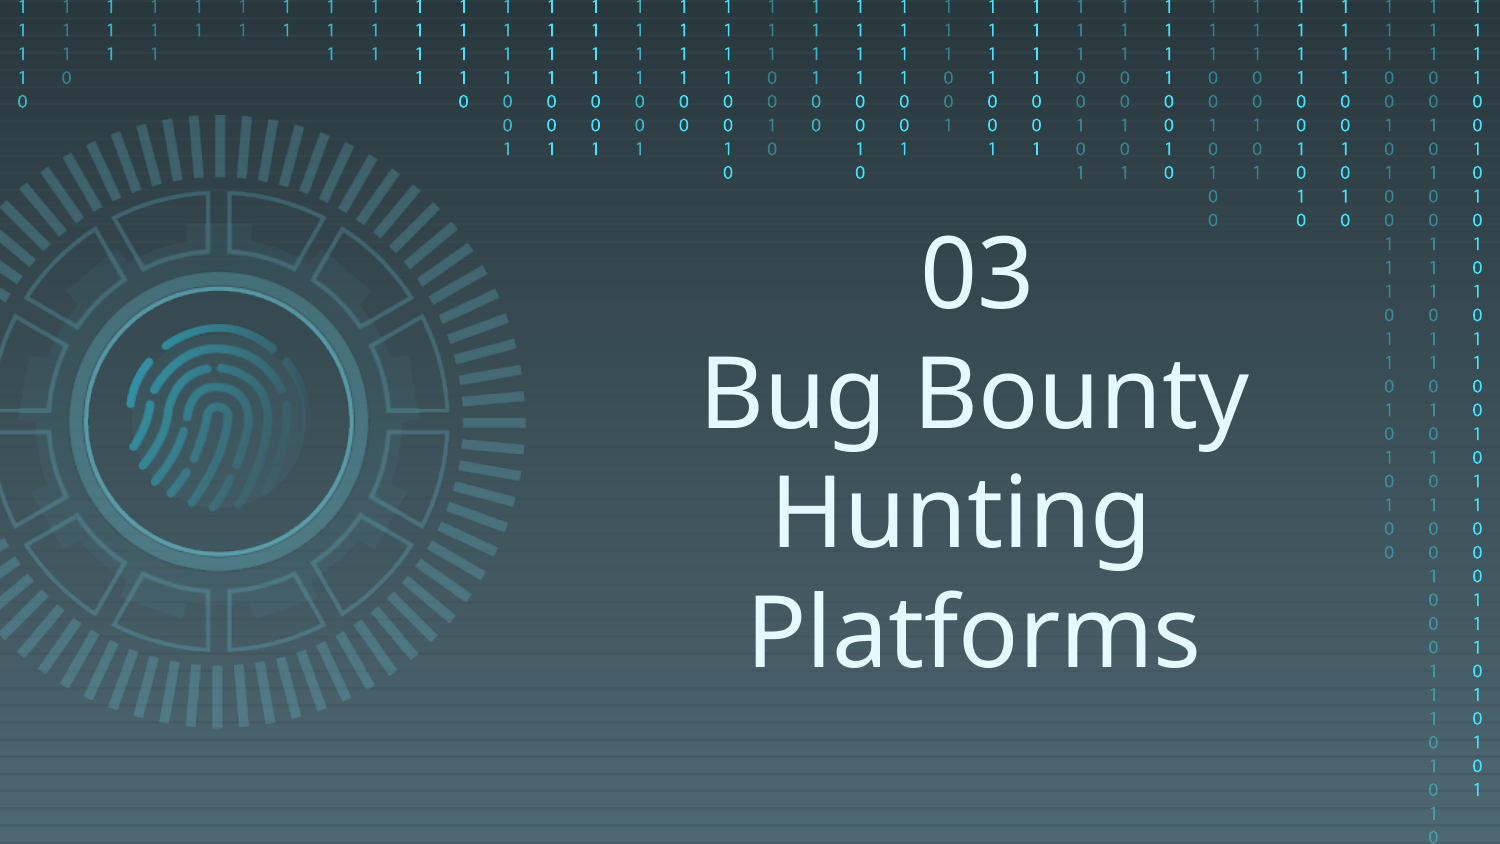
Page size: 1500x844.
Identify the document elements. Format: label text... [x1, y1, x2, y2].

title 03 [838, 192, 1117, 345]
picture [0, 114, 526, 729]
title Bug Bounty Hunting Platforms [581, 332, 1368, 683]
